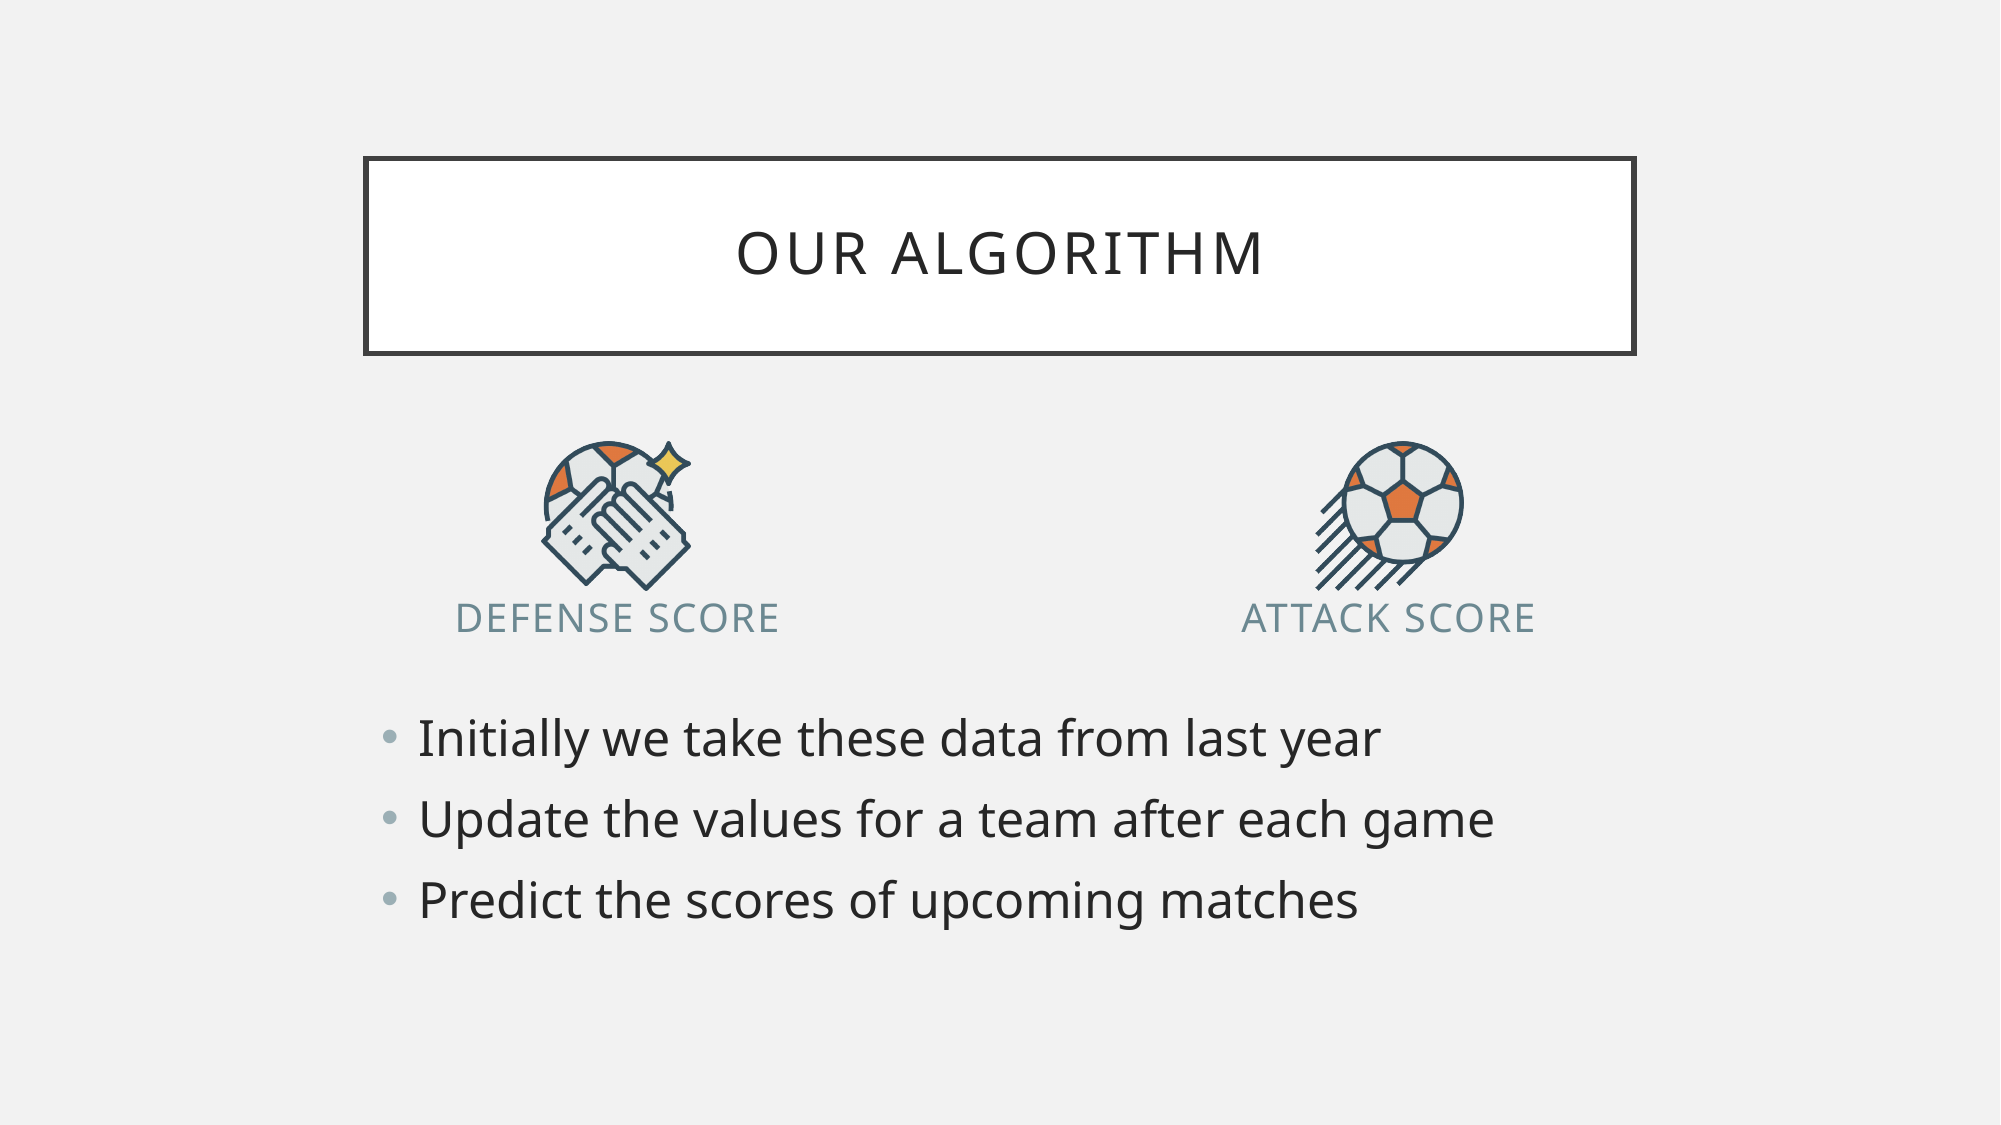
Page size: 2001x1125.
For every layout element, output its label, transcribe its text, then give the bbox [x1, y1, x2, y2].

picture [541, 441, 691, 591]
list Attack Score [1038, 532, 1739, 649]
title Our Algorithm [363, 156, 1637, 356]
picture [1315, 441, 1464, 591]
list Defense Score [267, 532, 968, 649]
list Initially we take these data from last year Update the values for a team after each game Predict the scores of upcoming matches [366, 699, 1794, 1125]
